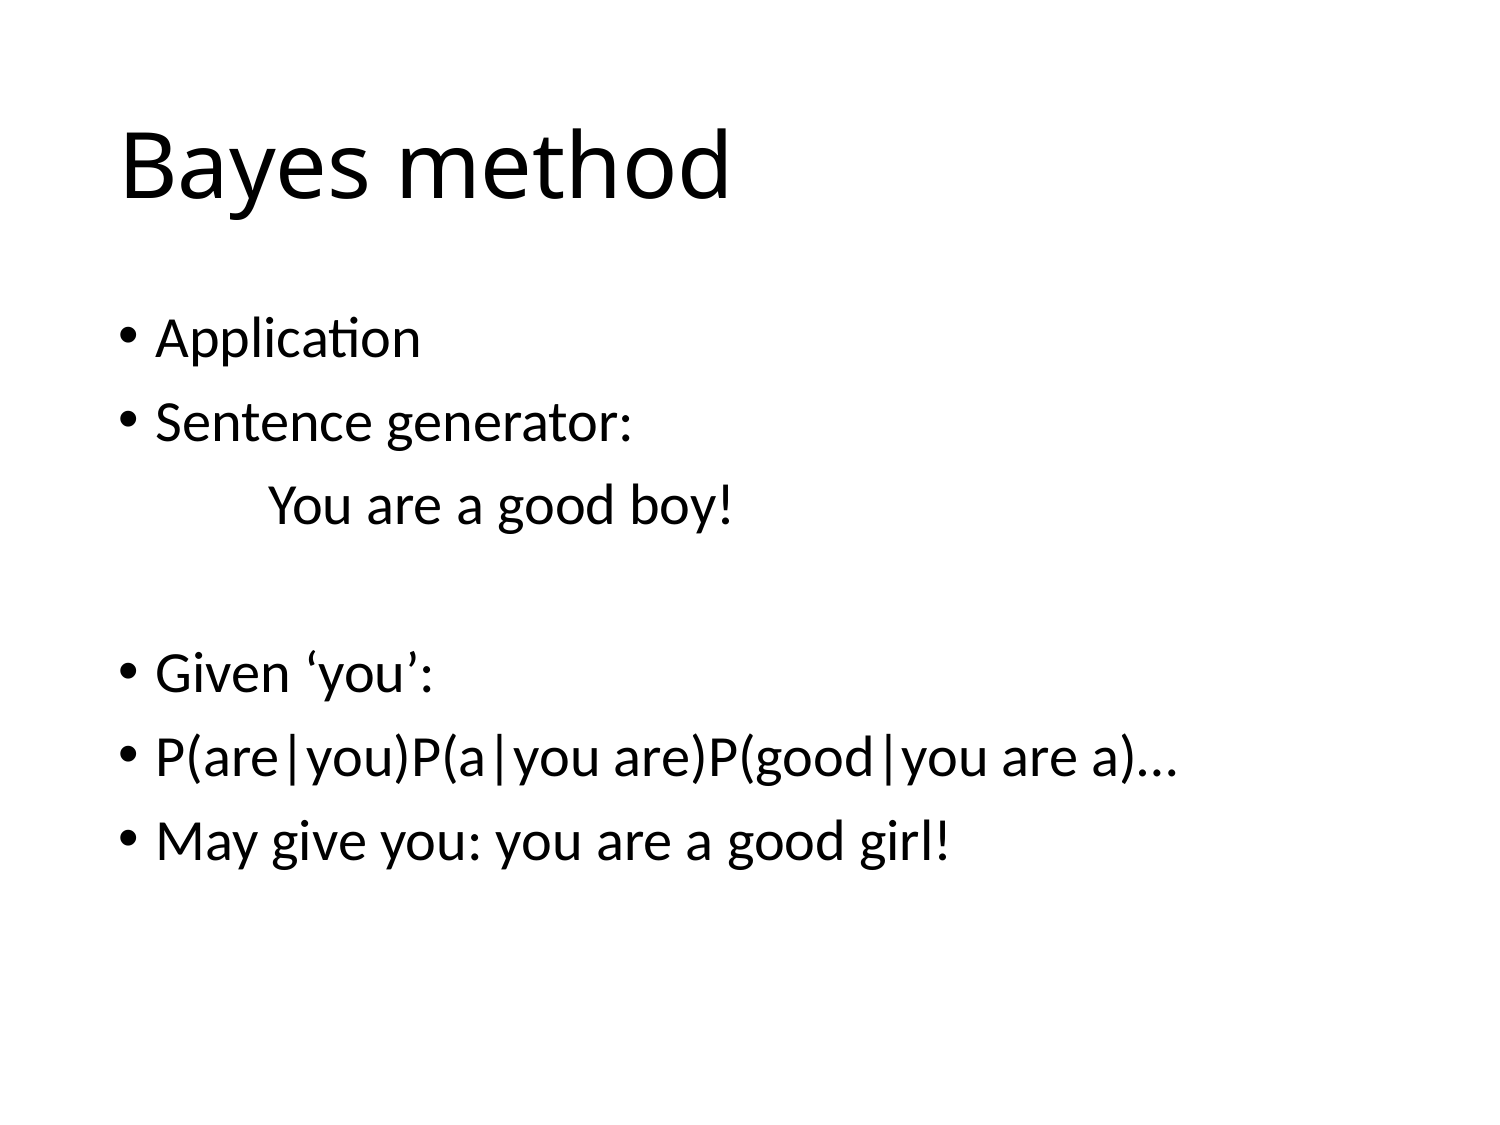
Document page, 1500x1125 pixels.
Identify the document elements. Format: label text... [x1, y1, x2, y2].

list Application Sentence generator: You are a good boy! Given ‘you’: P(are|you)P(a|you are)P(good|you are a)… May give you: you are a good girl! [103, 299, 1397, 1014]
title Bayes method [103, 59, 1397, 278]
